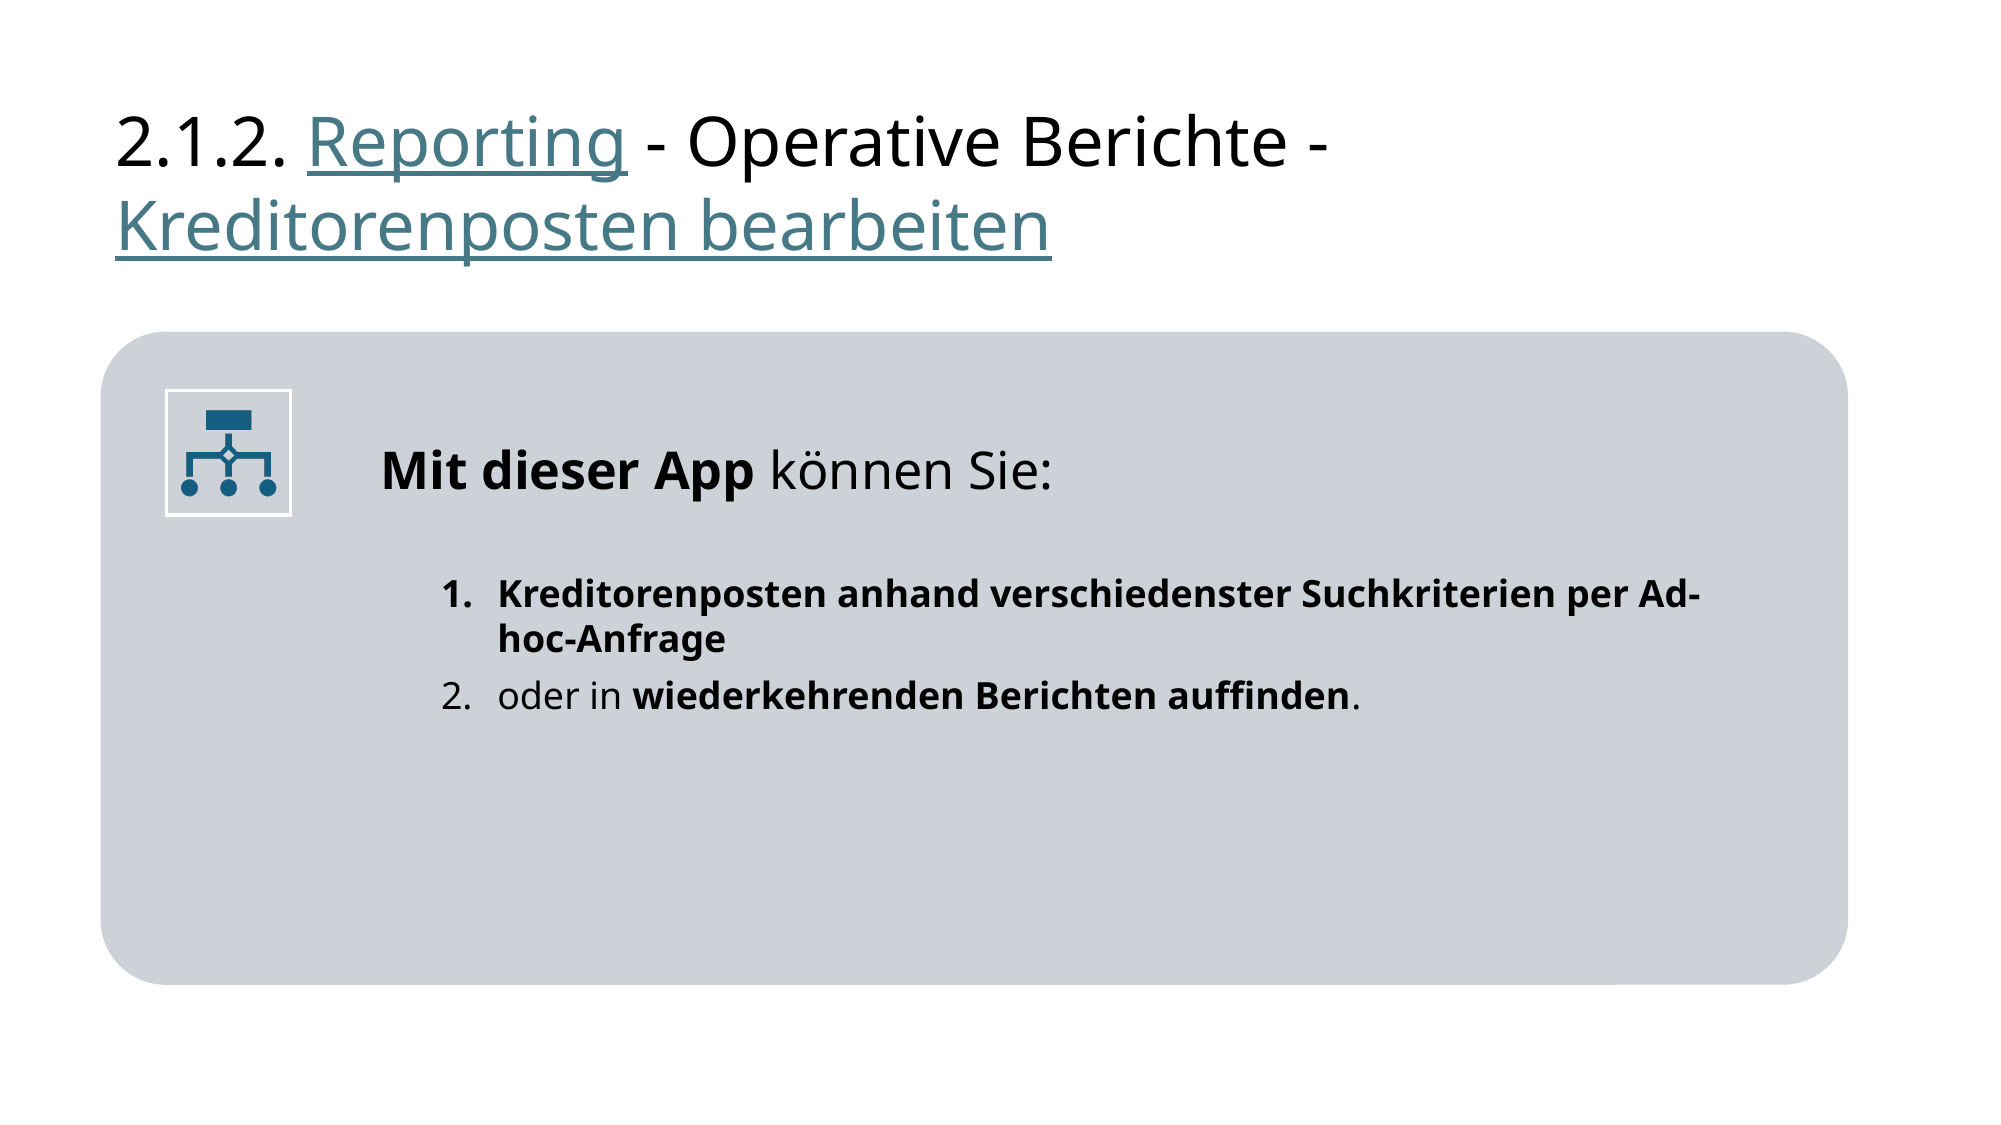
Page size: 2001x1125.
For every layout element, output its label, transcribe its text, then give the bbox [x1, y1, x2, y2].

title 2.1.2. Reporting - Operative Berichte - Kreditorenposten bearbeiten [100, 90, 1953, 276]
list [99, 280, 1849, 1036]
